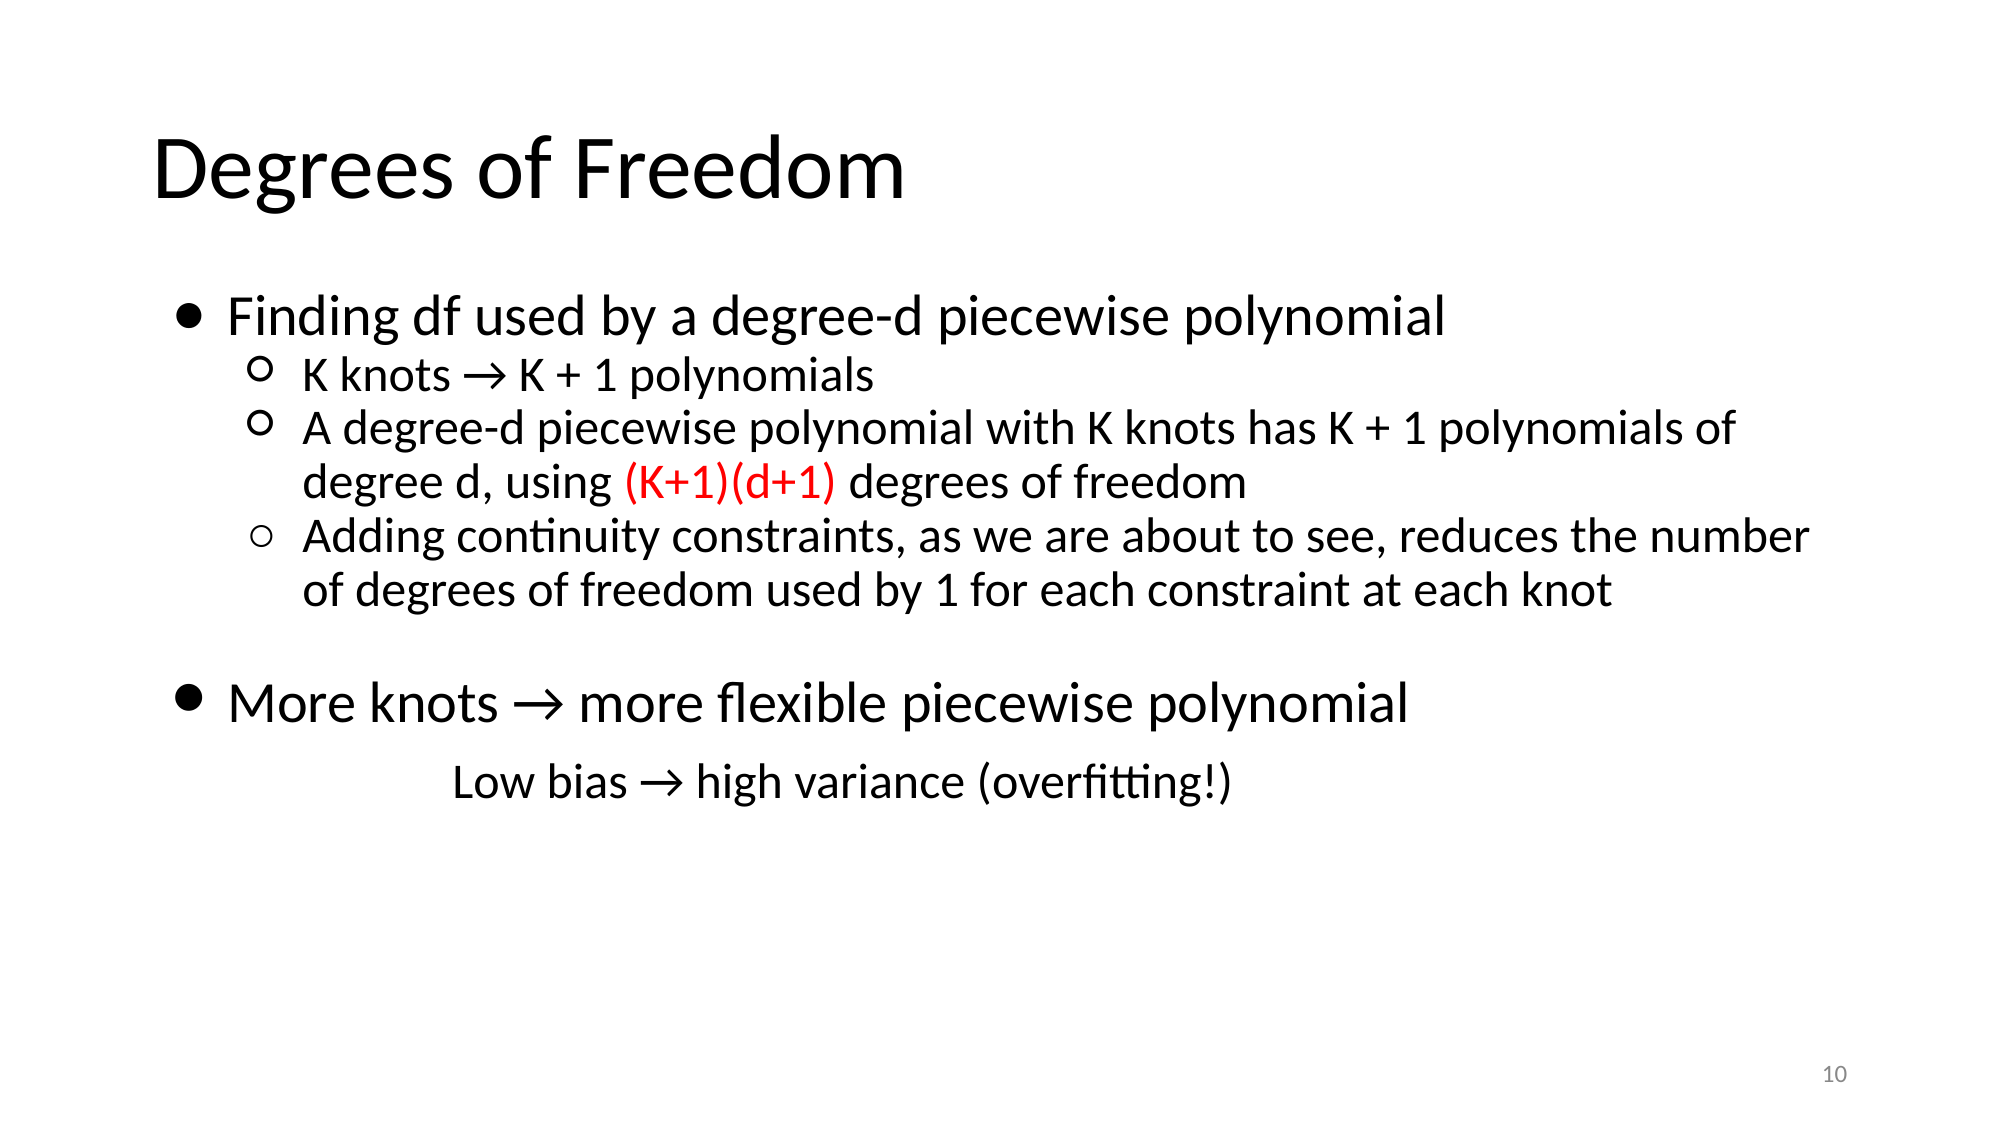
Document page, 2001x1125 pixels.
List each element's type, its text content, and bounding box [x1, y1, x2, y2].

slide_number 10 [1412, 1042, 1863, 1103]
list Finding df used by a degree-d piecewise polynomial K knots → K + 1 polynomials A degree-d piecewise polynomial with K knots has K + 1 polynomials of degree d, using (K+1)(d+1) degrees of freedom Adding continuity constraints, as we are about to see, reduces the number of degrees of freedom used by 1 for each constraint at each knot More knots → more flexible piecewise polynomial Low bias → high variance (overfitting!) [137, 277, 1863, 992]
title Degrees of Freedom [137, 59, 1863, 277]
